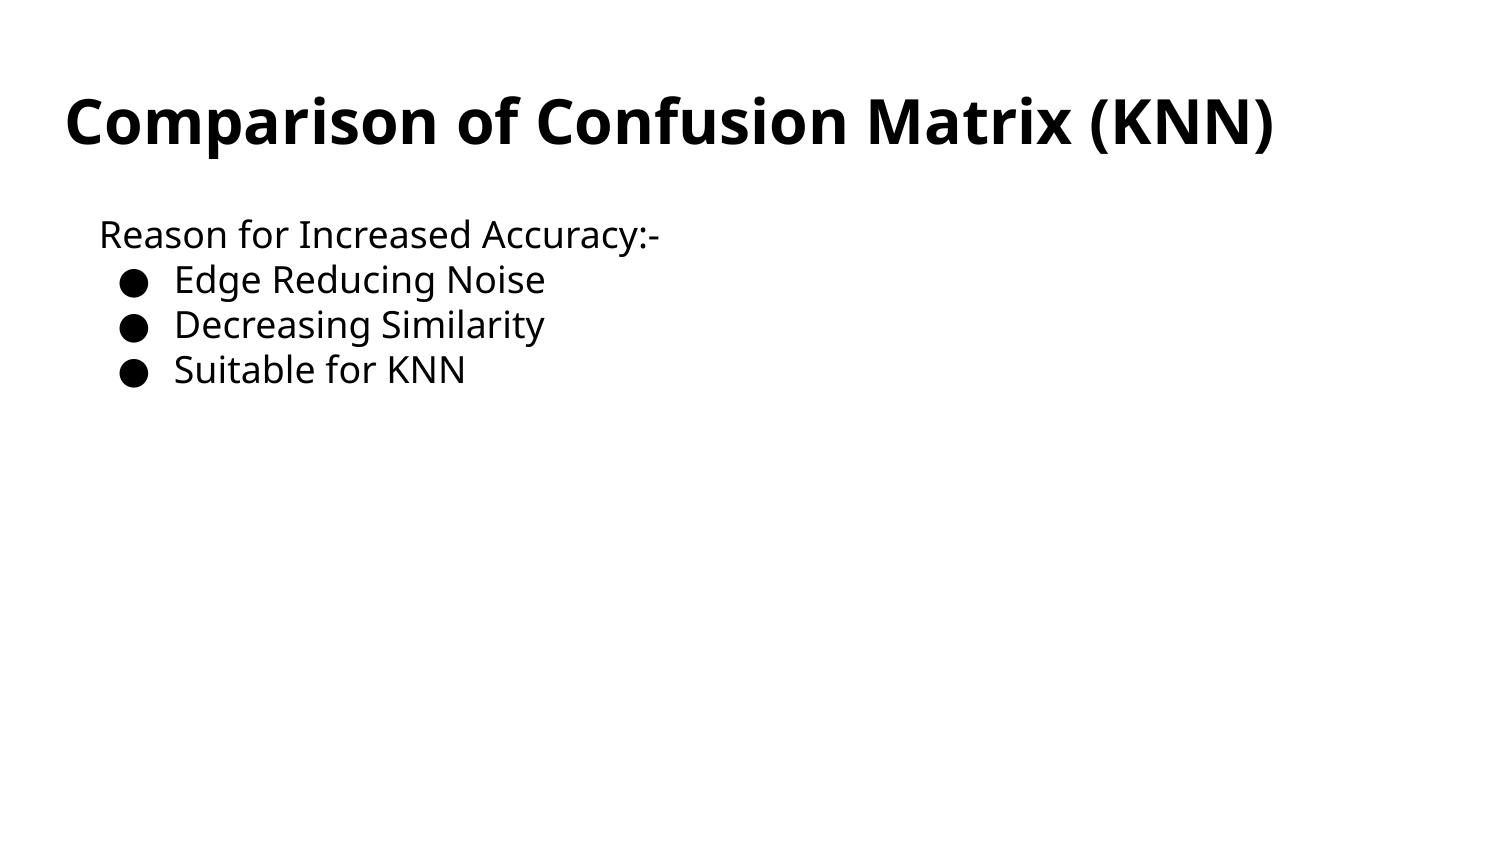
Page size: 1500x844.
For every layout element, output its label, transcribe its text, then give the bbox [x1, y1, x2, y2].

text_box Reason for Increased Accuracy:- Edge Reducing Noise Decreasing Similarity Suitable for KNN [83, 196, 1370, 751]
title Comparison of Confusion Matrix (KNN) [49, 67, 1448, 173]
